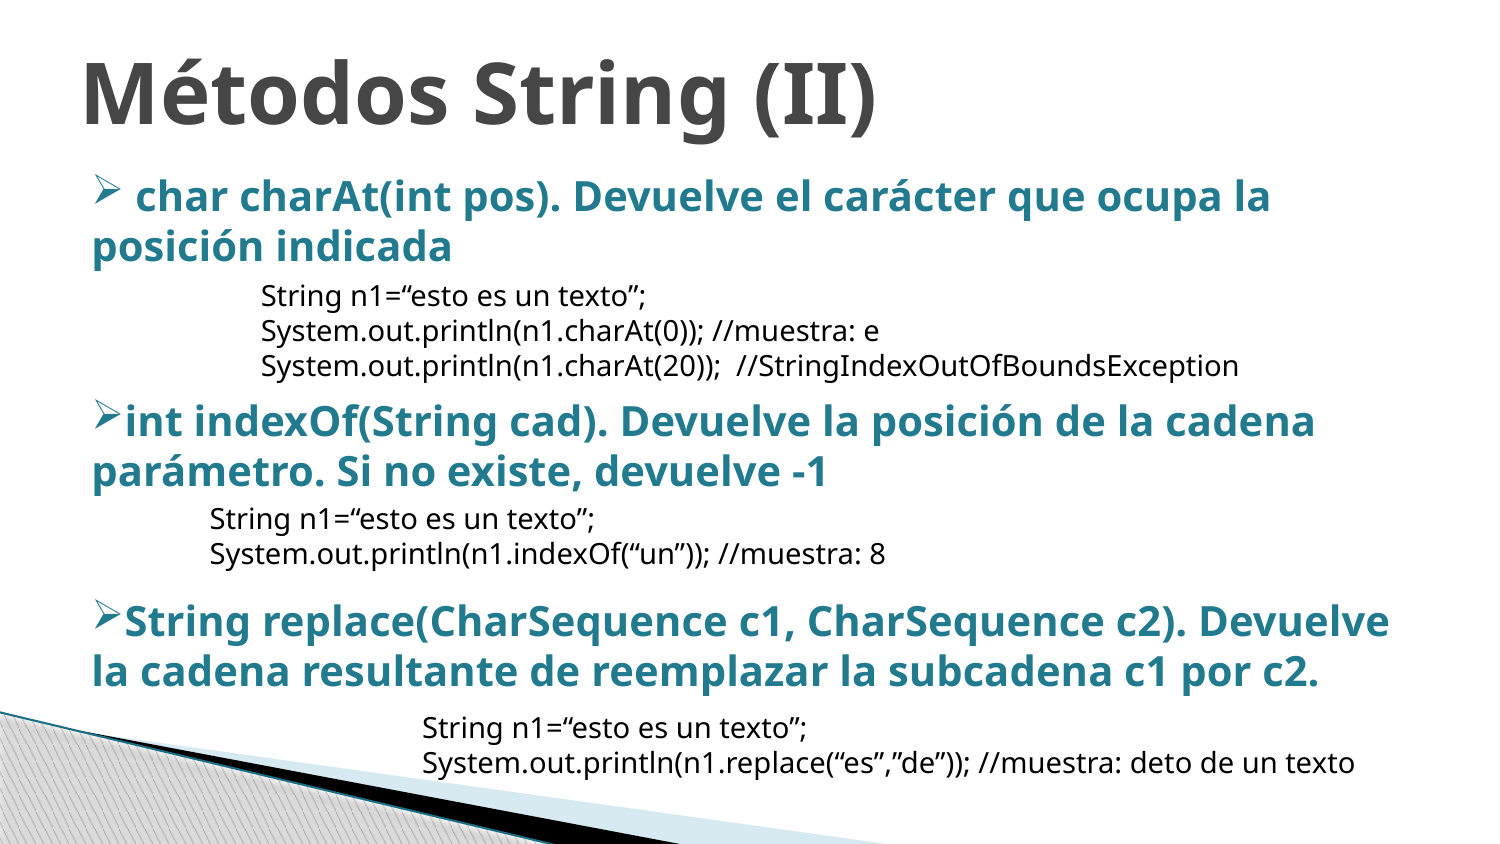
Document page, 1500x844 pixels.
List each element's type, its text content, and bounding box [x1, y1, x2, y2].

text_box String n1=“esto es un texto”; System.out.println(n1.indexOf(“un”)); //muestra: 8 [194, 492, 1117, 613]
text_box char charAt(int pos). Devuelve el carácter que ocupa la posición indicada int indexOf(String cad). Devuelve la posición de la cadena parámetro. Si no existe, devuelve -1 String replace(CharSequence c1, CharSequence c2). Devuelve la cadena resultante de reemplazar la subcadena c1 por c2. [76, 161, 1412, 543]
text_box String n1=“esto es un texto”; System.out.println(n1.replace(“es”,”de”)); //muestra: deto de un texto [407, 702, 1435, 822]
text_box String n1=“esto es un texto”; System.out.println(n1.charAt(0)); //muestra: e System.out.println(n1.charAt(20)); //StringIndexOutOfBoundsException [246, 269, 1357, 425]
text_box Métodos String (II) [64, 32, 1400, 165]
